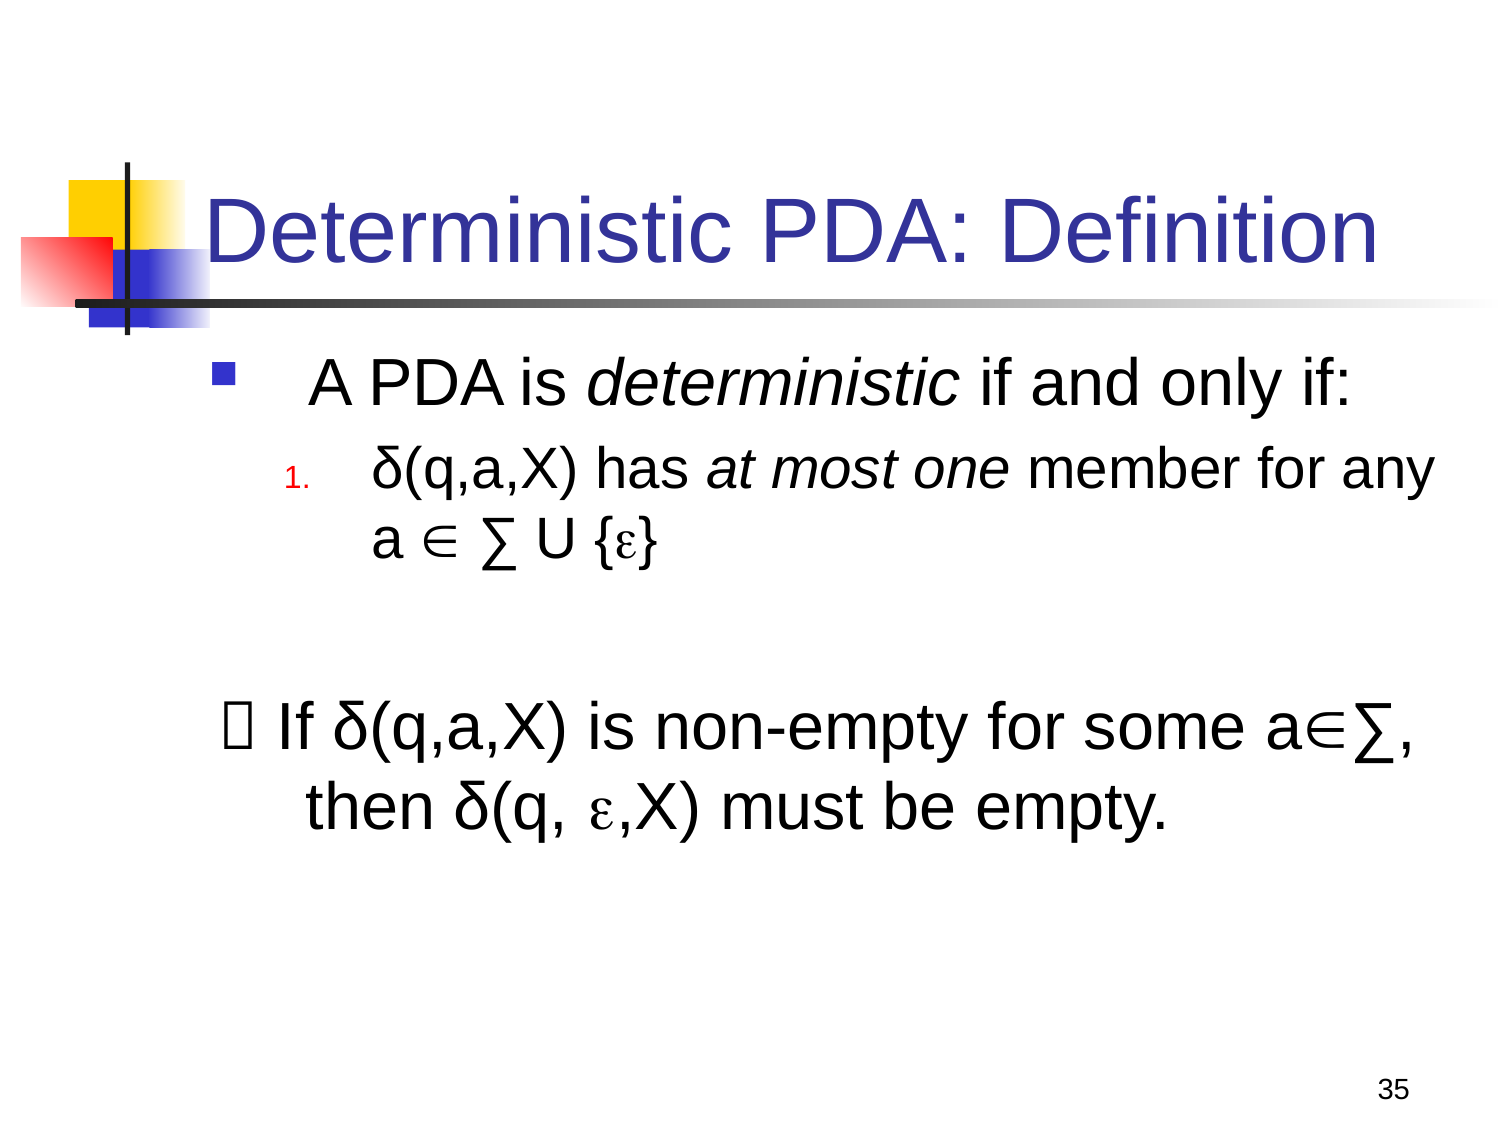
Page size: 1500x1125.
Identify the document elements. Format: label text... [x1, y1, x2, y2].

list A PDA is deterministic if and only if: δ(q,a,X) has at most one member for any a  ∑ U {}  If δ(q,a,X) is non-empty for some a∑, then δ(q, ,X) must be empty. [193, 330, 1470, 1007]
slide_number 35 [1112, 1037, 1426, 1113]
title Deterministic PDA: Definition [188, 101, 1468, 289]
